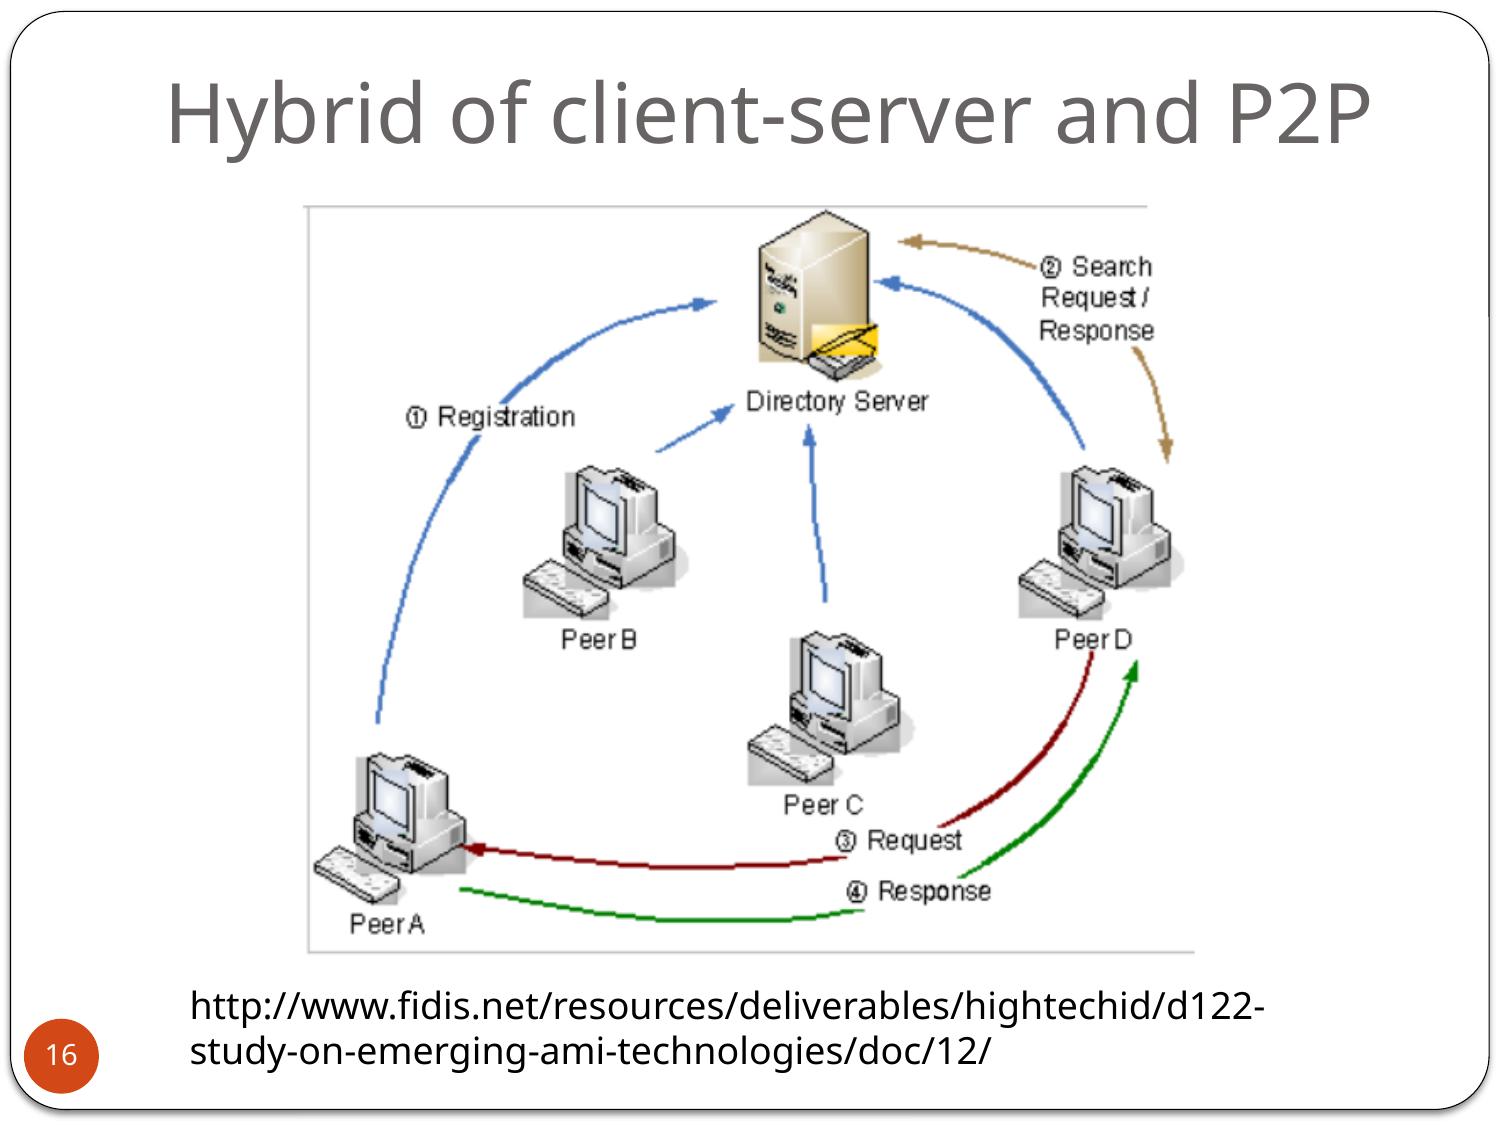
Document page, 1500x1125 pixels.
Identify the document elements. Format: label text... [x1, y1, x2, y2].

picture [299, 199, 1201, 962]
text_box http://www.fidis.net/resources/deliverables/hightechid/d122-study-on-emerging-ami-technologies/doc/12/ [174, 974, 1288, 1080]
slide_number 16 [23, 1018, 99, 1094]
title Hybrid of client-server and P2P [150, 37, 1438, 175]
